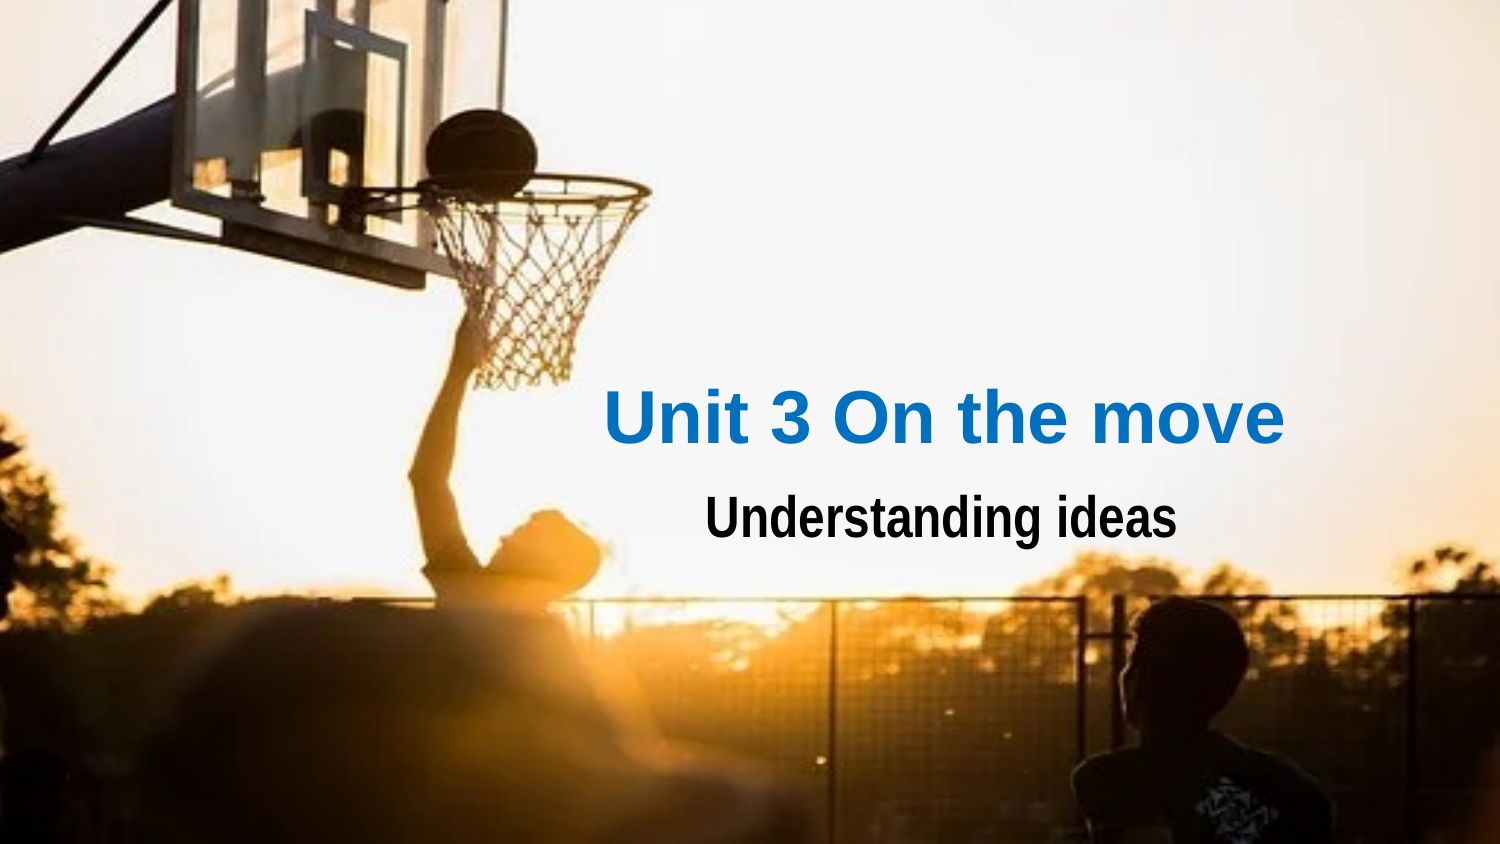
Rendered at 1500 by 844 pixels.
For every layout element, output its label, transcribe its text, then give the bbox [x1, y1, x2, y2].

picture [0, 0, 1500, 844]
text_box Understanding ideas [691, 472, 1306, 557]
text_box Unit 3 On the move [436, 360, 1454, 556]
